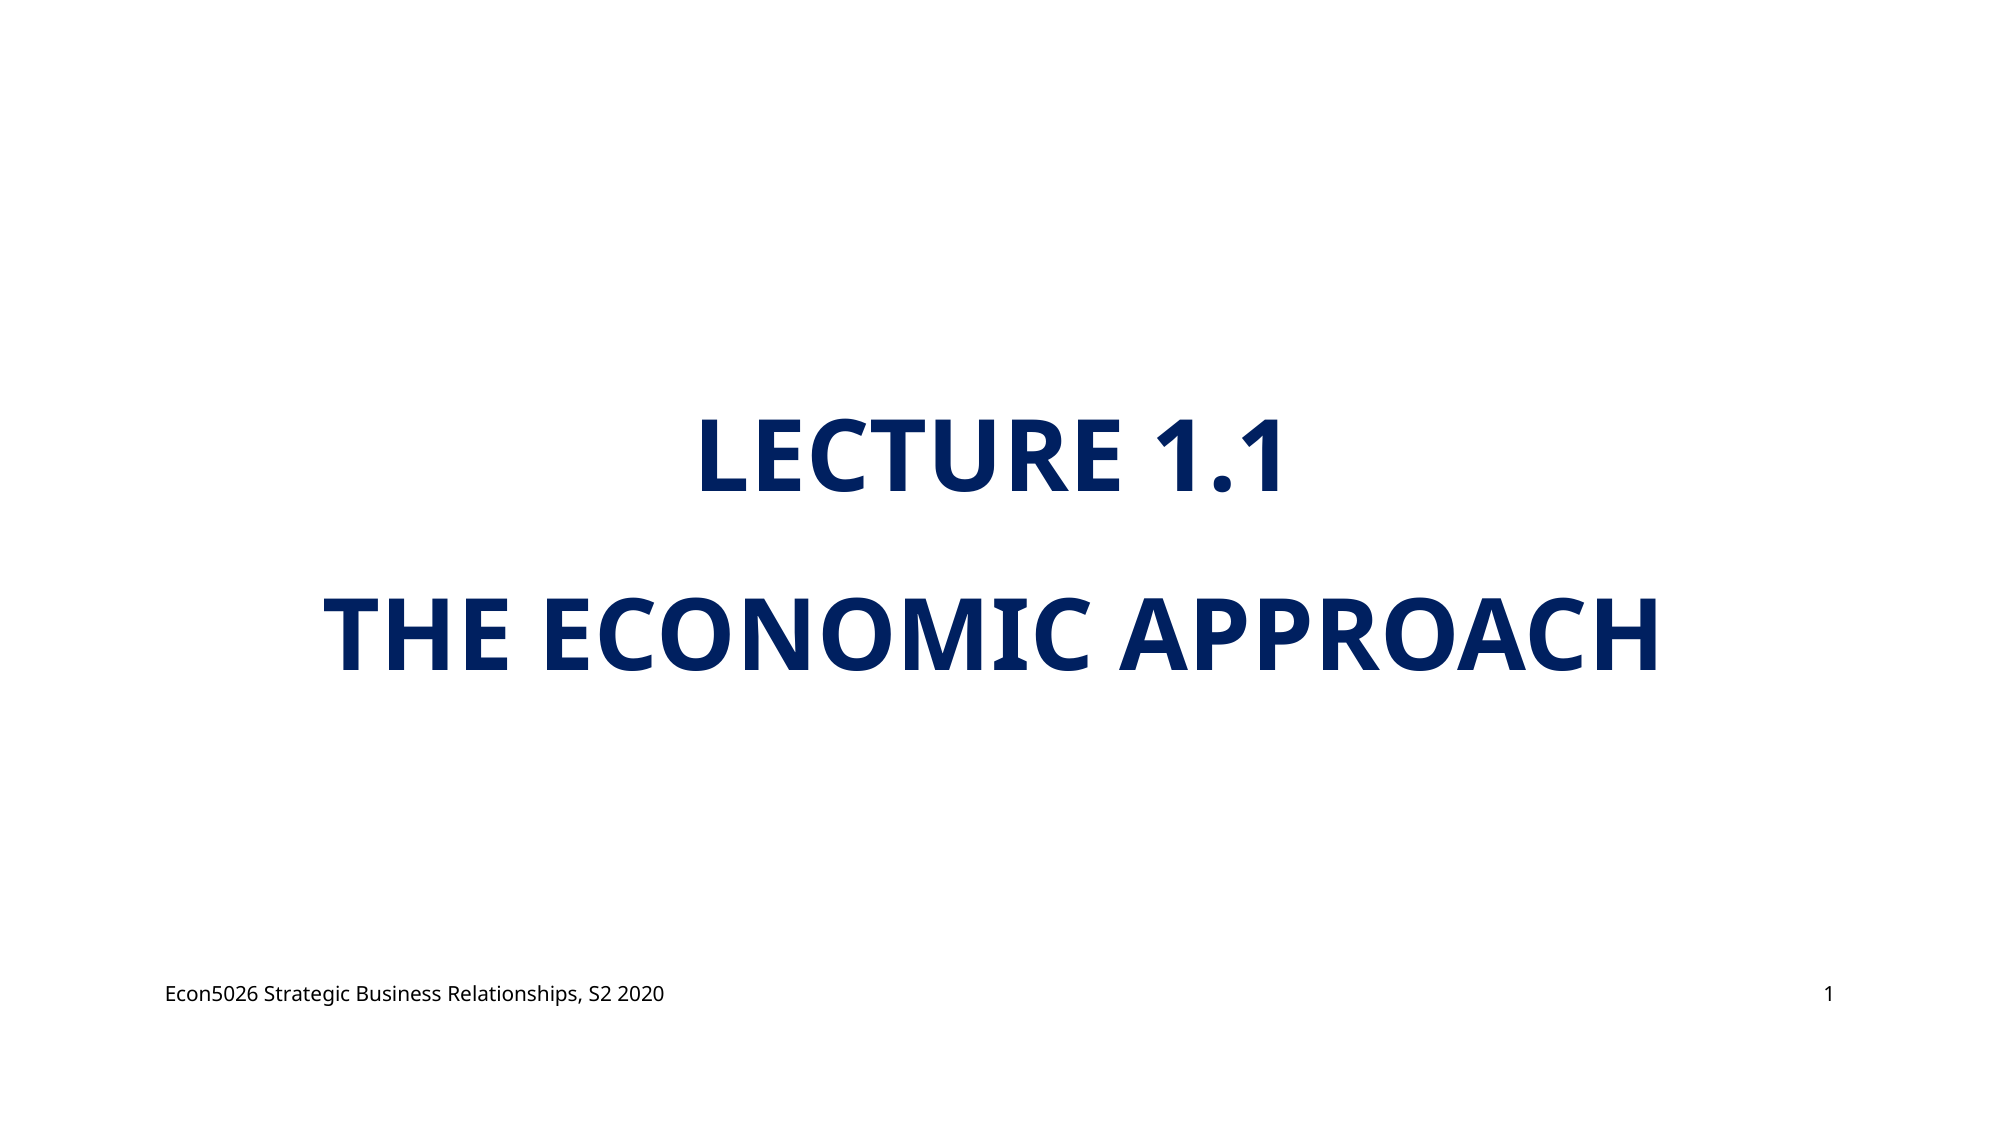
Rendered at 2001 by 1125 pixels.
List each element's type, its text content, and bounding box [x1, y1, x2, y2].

footer Econ5026 Strategic Business Relationships, S2 2020 [149, 965, 1245, 1025]
title Lecture 1.1 The Economic Approach [244, 104, 1745, 699]
slide_number 1 [1724, 965, 1851, 1025]
